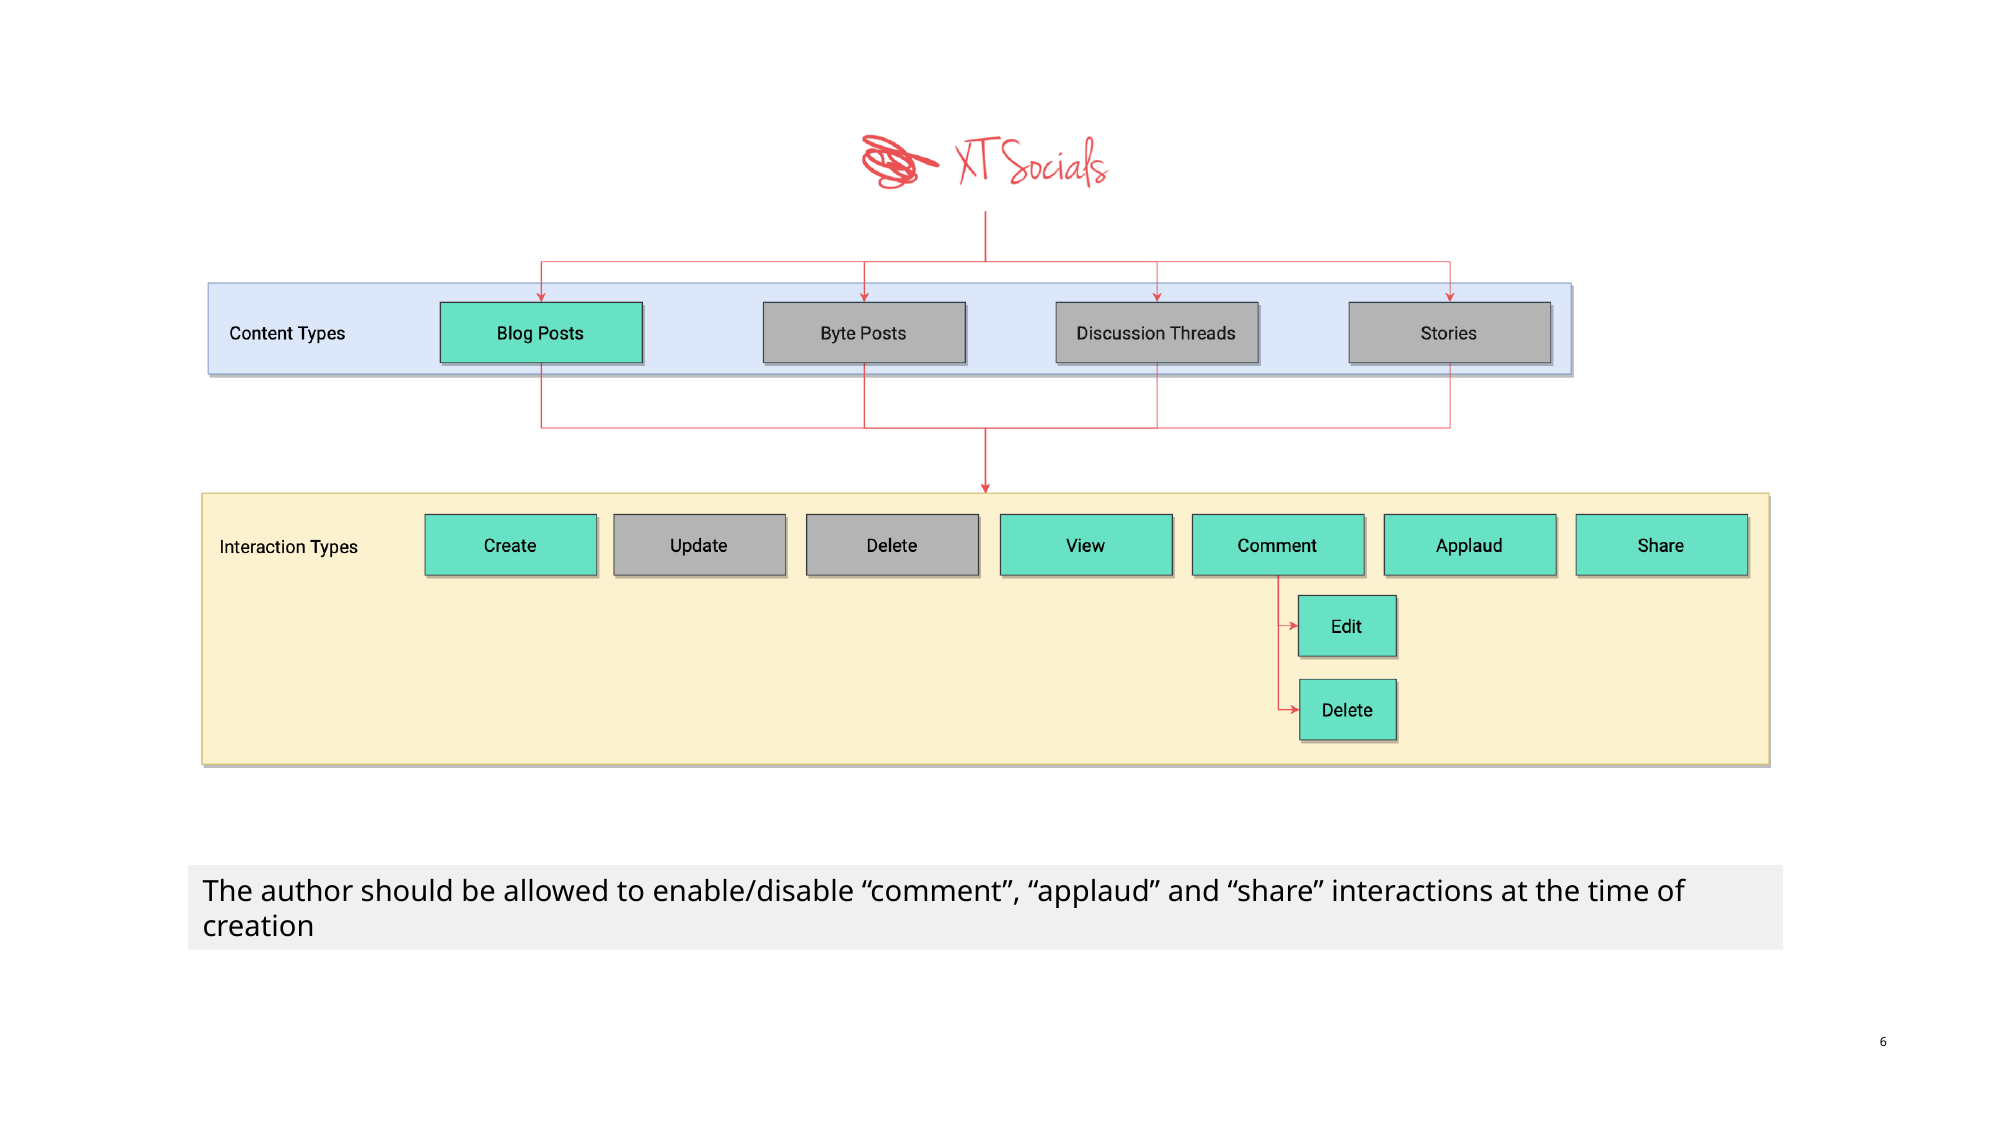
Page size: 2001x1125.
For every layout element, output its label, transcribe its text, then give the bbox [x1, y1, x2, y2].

text_box The author should be allowed to enable/disable “comment”, “applaud” and “share” interactions at the time of creation [187, 865, 1784, 950]
picture [180, 77, 1820, 802]
slide_number 6 [1841, 1035, 1887, 1051]
